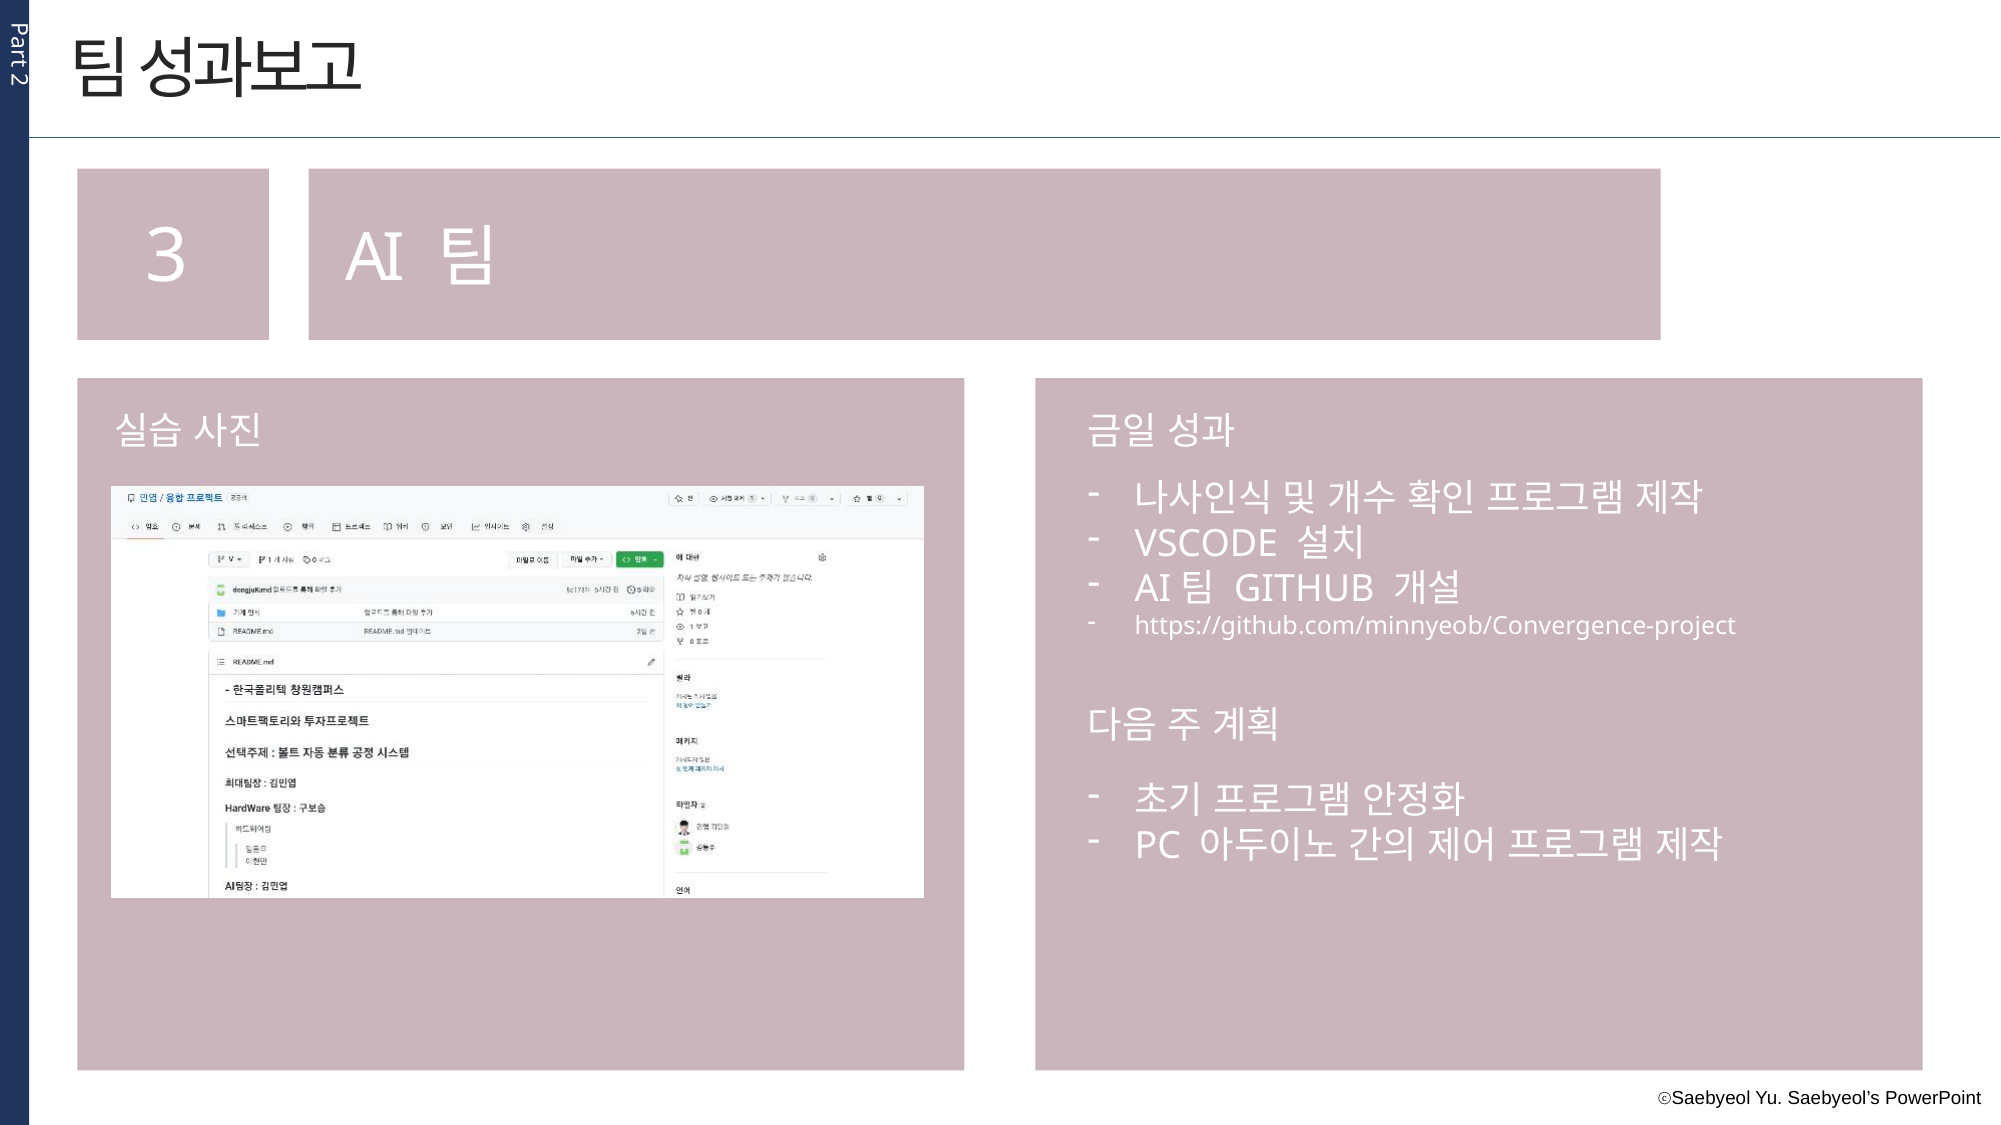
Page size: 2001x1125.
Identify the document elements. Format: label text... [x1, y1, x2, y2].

text_box [0, 0, 30, 8]
text_box [76, 168, 270, 341]
text_box 실습 사진 [99, 399, 400, 460]
text_box [76, 377, 966, 1071]
text_box 다음 주 계획 [1072, 693, 1373, 754]
text_box AI 팀 [330, 206, 515, 302]
text_box [1034, 377, 1924, 1071]
text_box 금일 성과 [1072, 399, 1373, 460]
text_box [308, 168, 1662, 341]
text_box 나사인식 및 개수 확인 프로그램 제작 VSCODE 설치 AI팀 GITHUB 개설 https://github.com/minnyeob/Convergence-project [1072, 466, 1901, 647]
picture [111, 486, 924, 898]
text_box 초기 프로그램 안정화 PC 아두이노 간의 제어 프로그램 제작 [1072, 768, 1811, 874]
text_box Part 2 [0, 8, 42, 312]
text_box 3 [130, 199, 204, 304]
text_box [0, 312, 30, 1125]
text_box 팀 성과보고 [55, 18, 380, 113]
